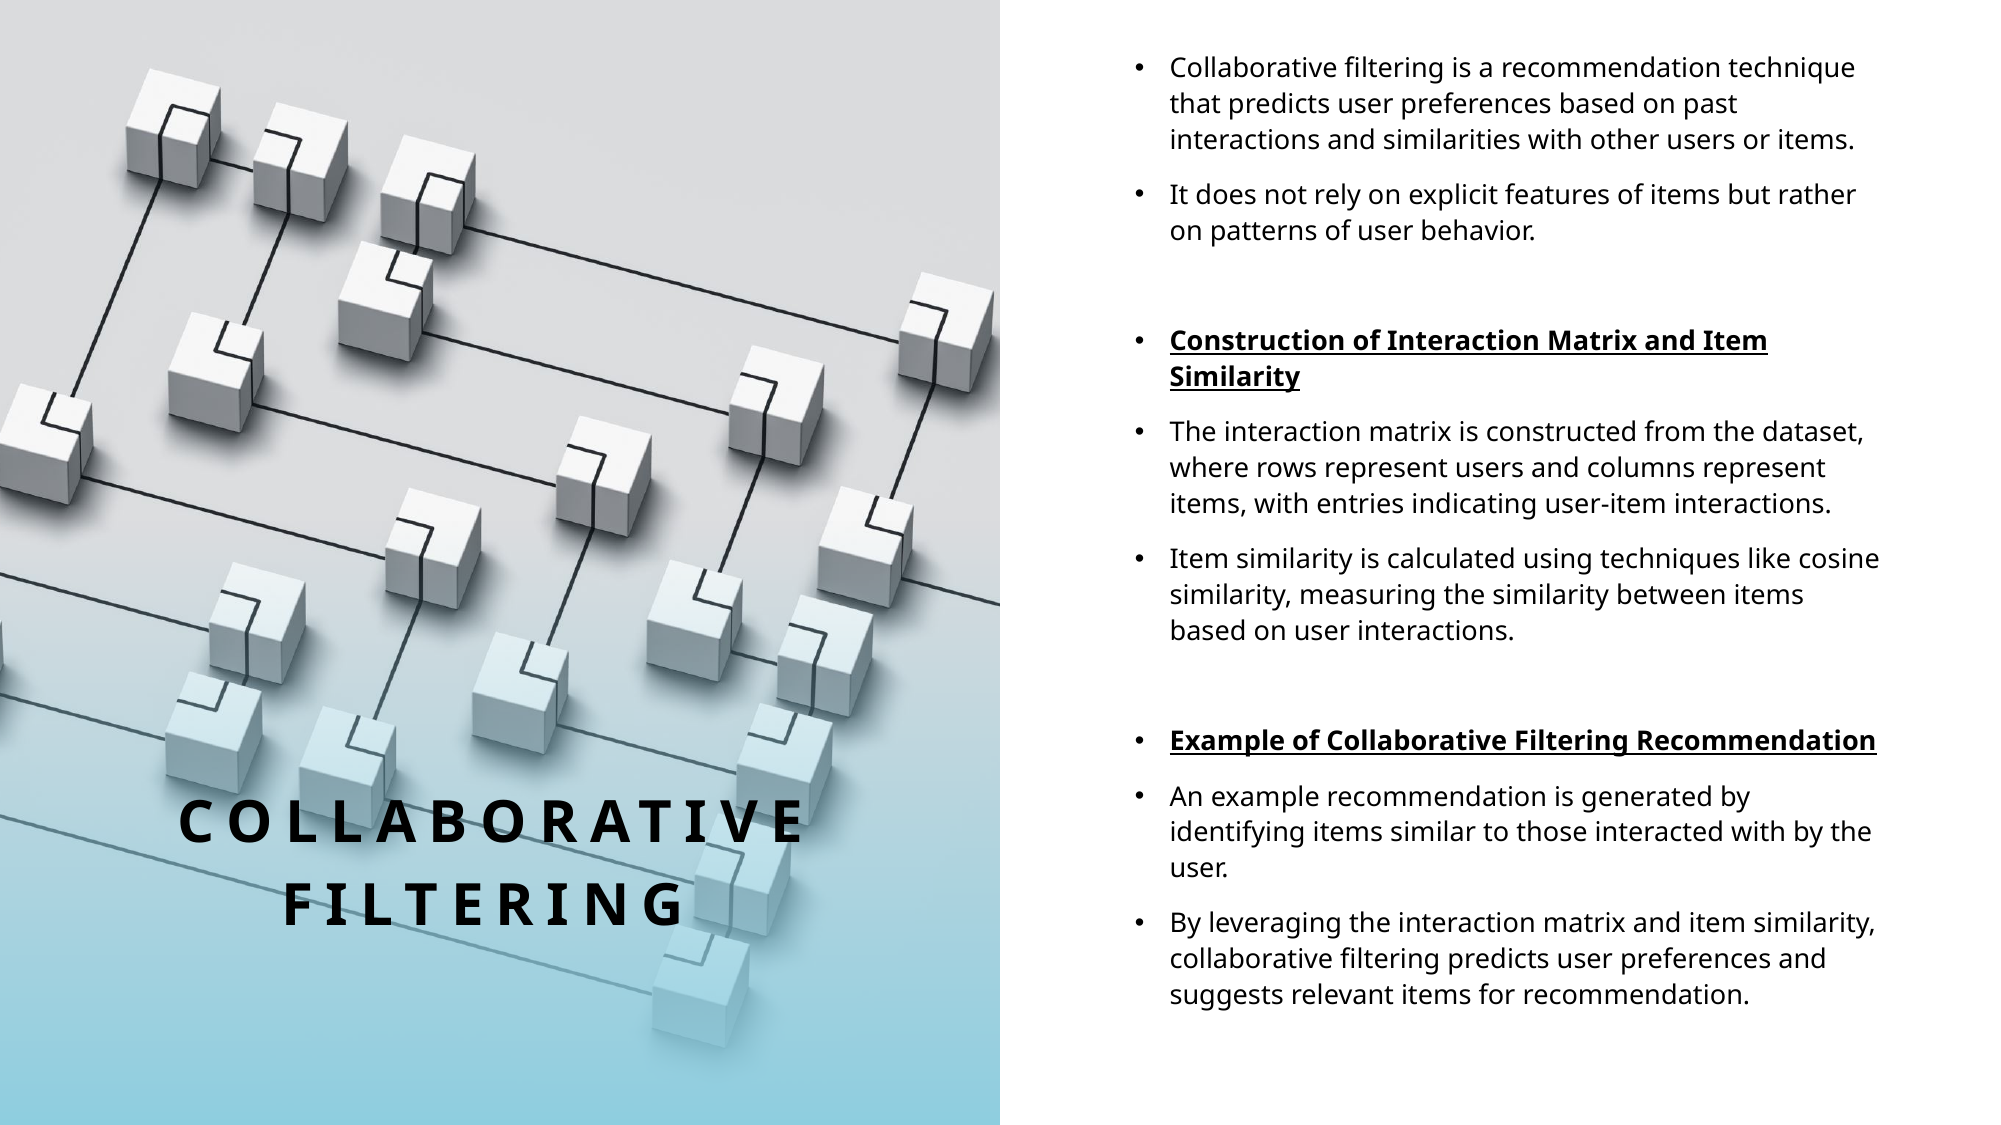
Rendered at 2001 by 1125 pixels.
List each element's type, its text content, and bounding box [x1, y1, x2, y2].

list Collaborative filtering is a recommendation technique that predicts user preferences based on past interactions and similarities with other users or items. It does not rely on explicit features of items but rather on patterns of user behavior. Construction of Interaction Matrix and Item Similarity The interaction matrix is constructed from the dataset, where rows represent users and columns represent items, with entries indicating user-item interactions. Item similarity is calculated using techniques like cosine similarity, measuring the similarity between items based on user interactions. Example of Collaborative Filtering Recommendation An example recommendation is generated by identifying items similar to those interacted with by the user. By leveraging the interaction matrix and item similarity, collaborative filtering predicts user preferences and suggests relevant items for recommendation. [1119, 27, 1896, 1086]
picture [0, 0, 1000, 1125]
text_box [1000, 0, 2000, 1125]
